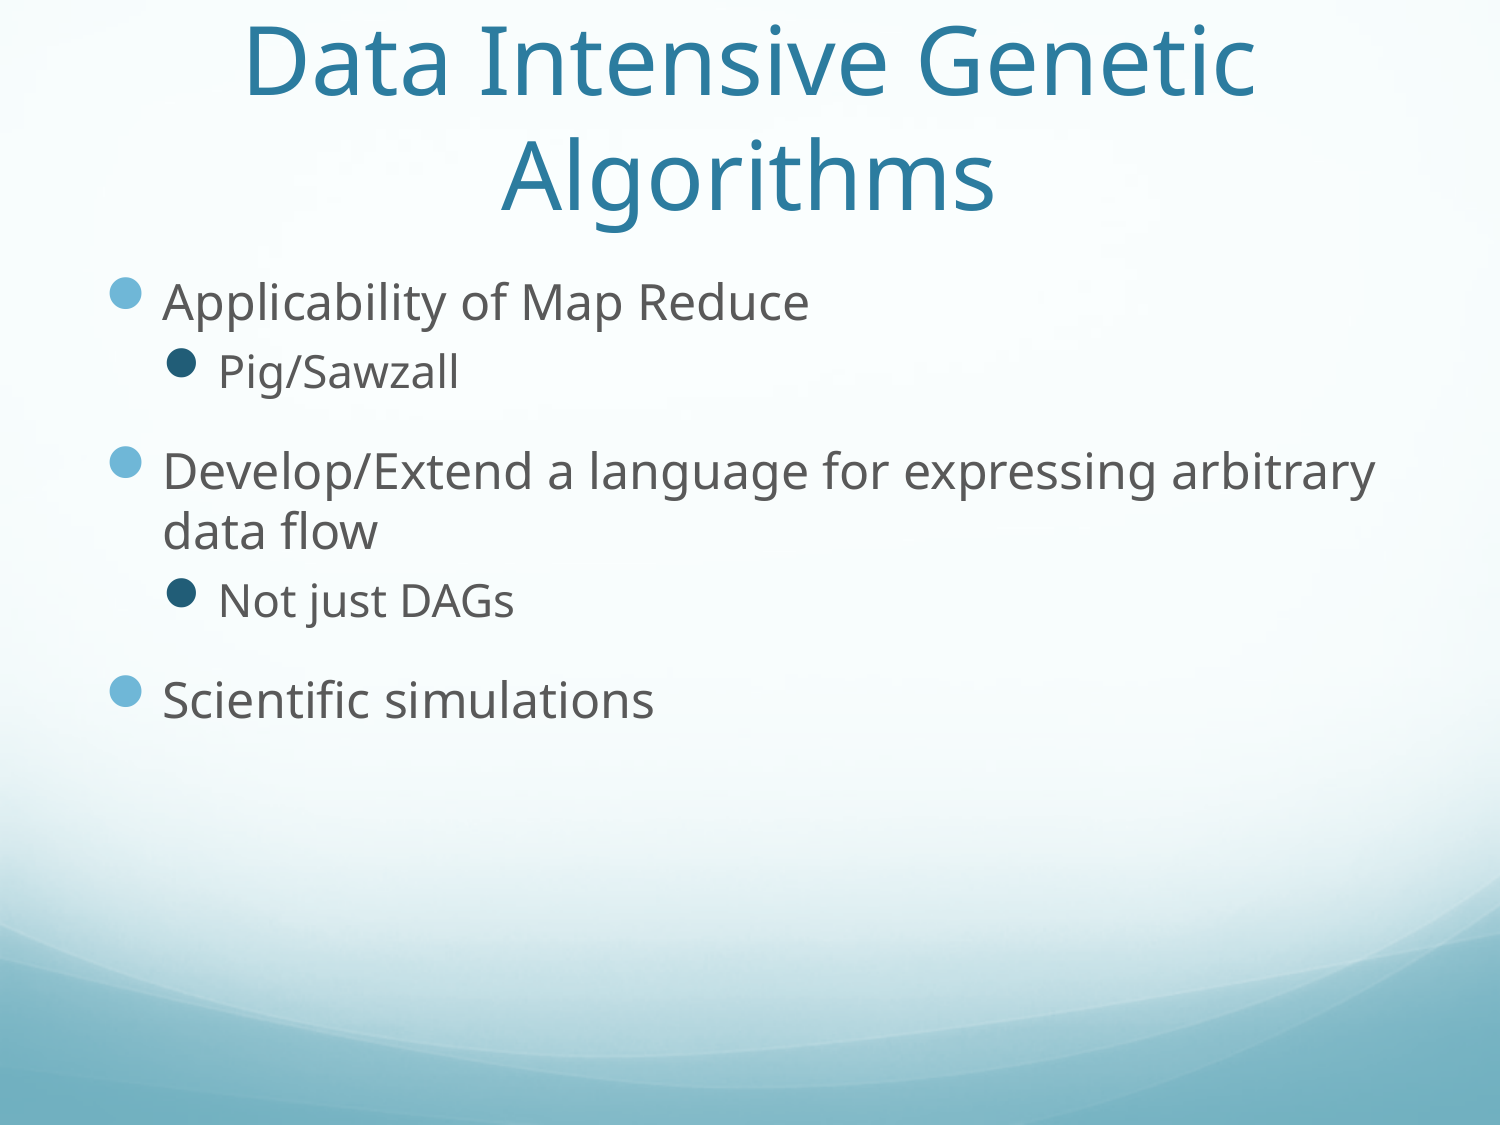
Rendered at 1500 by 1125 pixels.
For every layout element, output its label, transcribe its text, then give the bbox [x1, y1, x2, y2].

title Data Intensive Genetic Algorithms [90, 17, 1410, 237]
list Applicability of Map Reduce Pig/Sawzall Develop/Extend a language for expressing arbitrary data flow Not just DAGs Scientific simulations [90, 262, 1410, 975]
